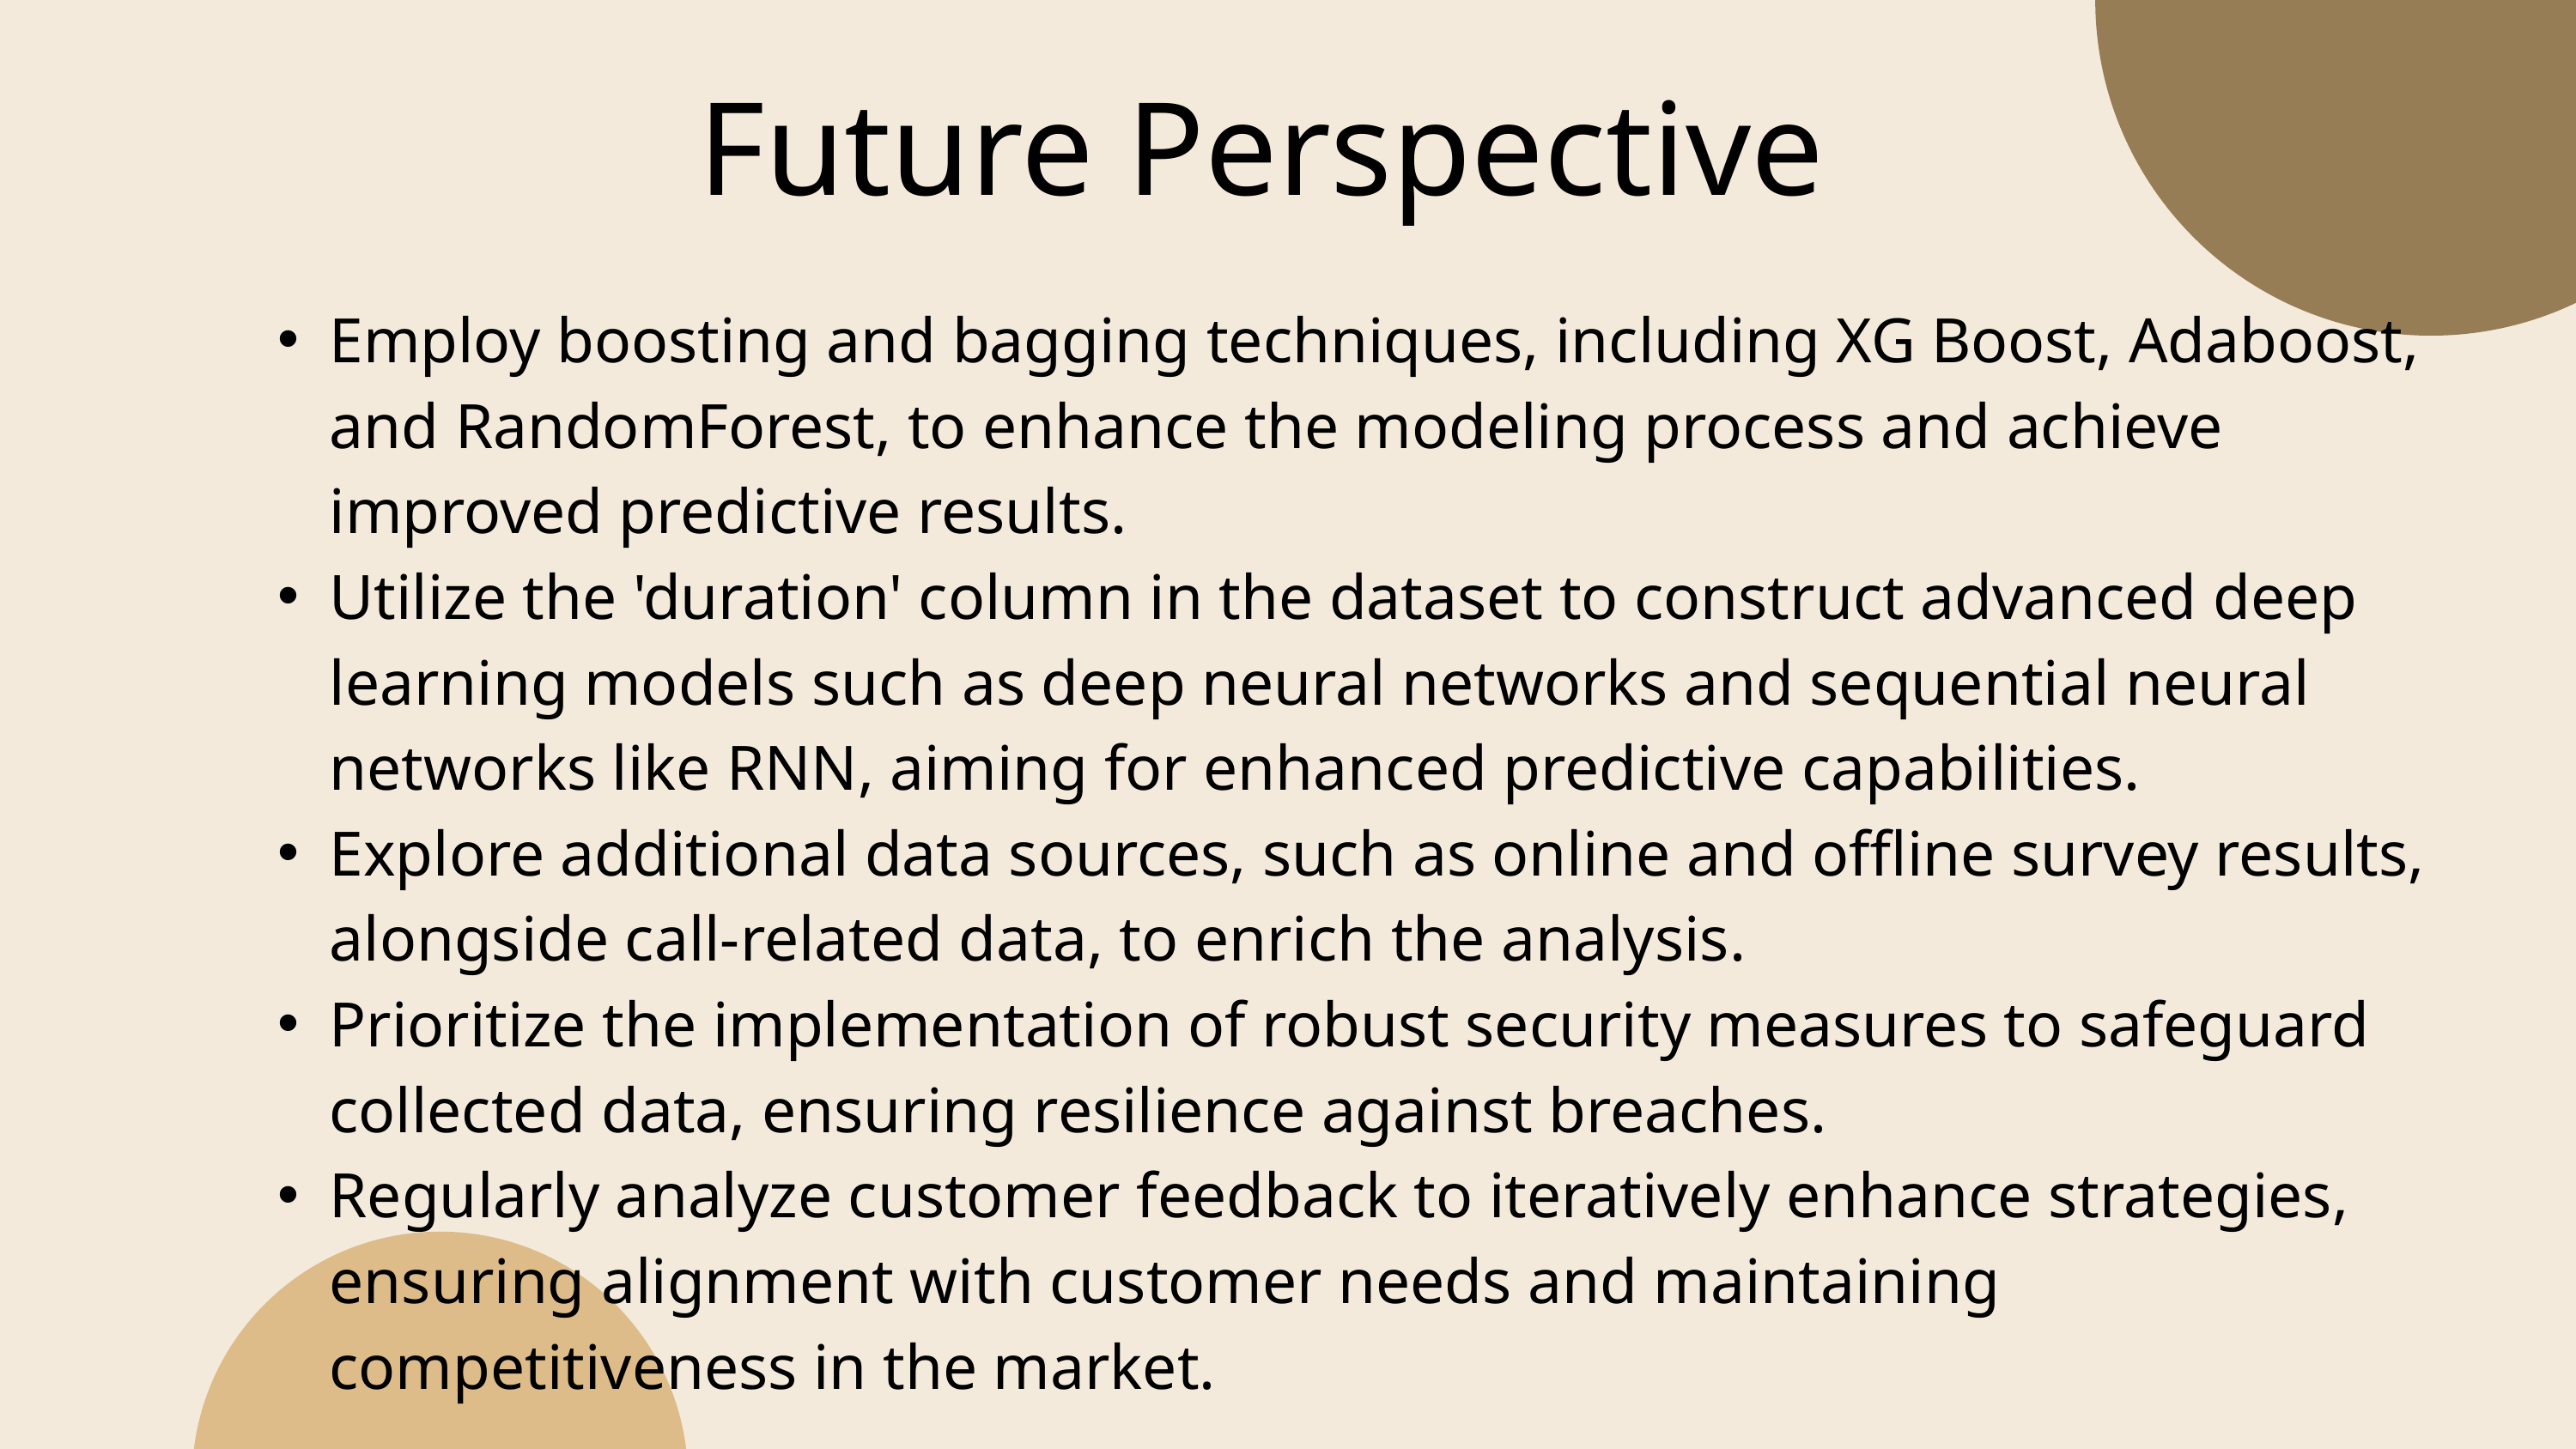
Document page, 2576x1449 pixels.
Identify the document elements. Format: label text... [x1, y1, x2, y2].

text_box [2094, 0, 2576, 336]
text_box Future Perspective [281, 40, 2090, 221]
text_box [191, 1231, 689, 1449]
text_box Employ boosting and bagging techniques, including XG Boost, Adaboost, and RandomForest, to enhance the modeling process and achieve improved predictive results. Utilize the 'duration' column in the dataset to construct advanced deep learning models such as deep neural networks and sequential neural networks like RNN, aiming for enhanced predictive capabilities. Explore additional data sources, such as online and offline survey results, alongside call-related data, to enrich the analysis. Prioritize the implementation of robust security measures to safeguard collected data, ensuring resilience against breaches. Regularly analyze customer feedback to iteratively enhance strategies, ensuring alignment with customer needs and maintaining competitiveness in the market. [225, 289, 2432, 1449]
